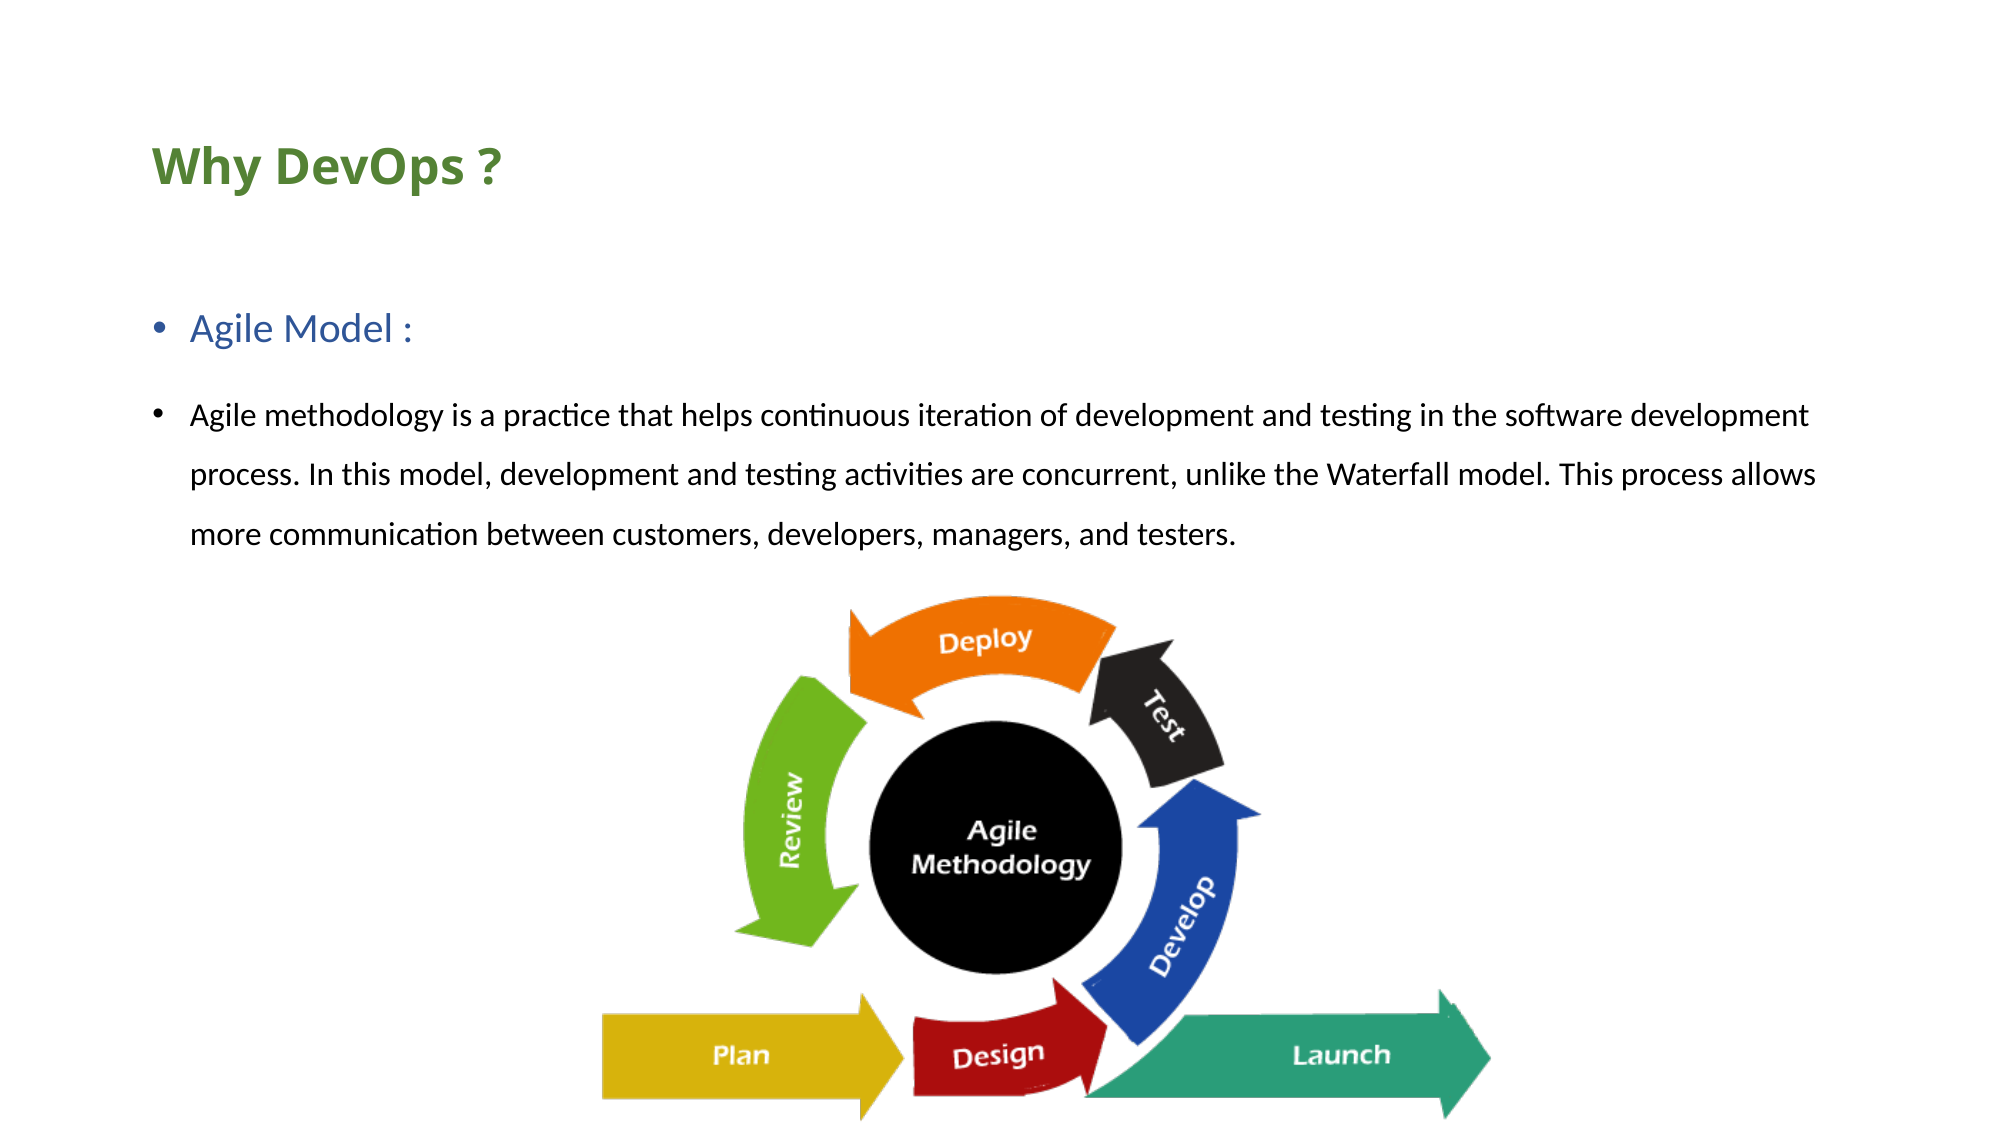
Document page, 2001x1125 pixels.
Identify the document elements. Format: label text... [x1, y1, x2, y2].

list Agile Model : Agile methodology is a practice that helps continuous iteration of development and testing in the software development process. In this model, development and testing activities are concurrent, unlike the Waterfall model. This process allows more communication between customers, developers, managers, and testers. [137, 299, 1863, 1014]
title Why DevOps ? [137, 59, 1863, 278]
picture [581, 581, 1508, 1125]
